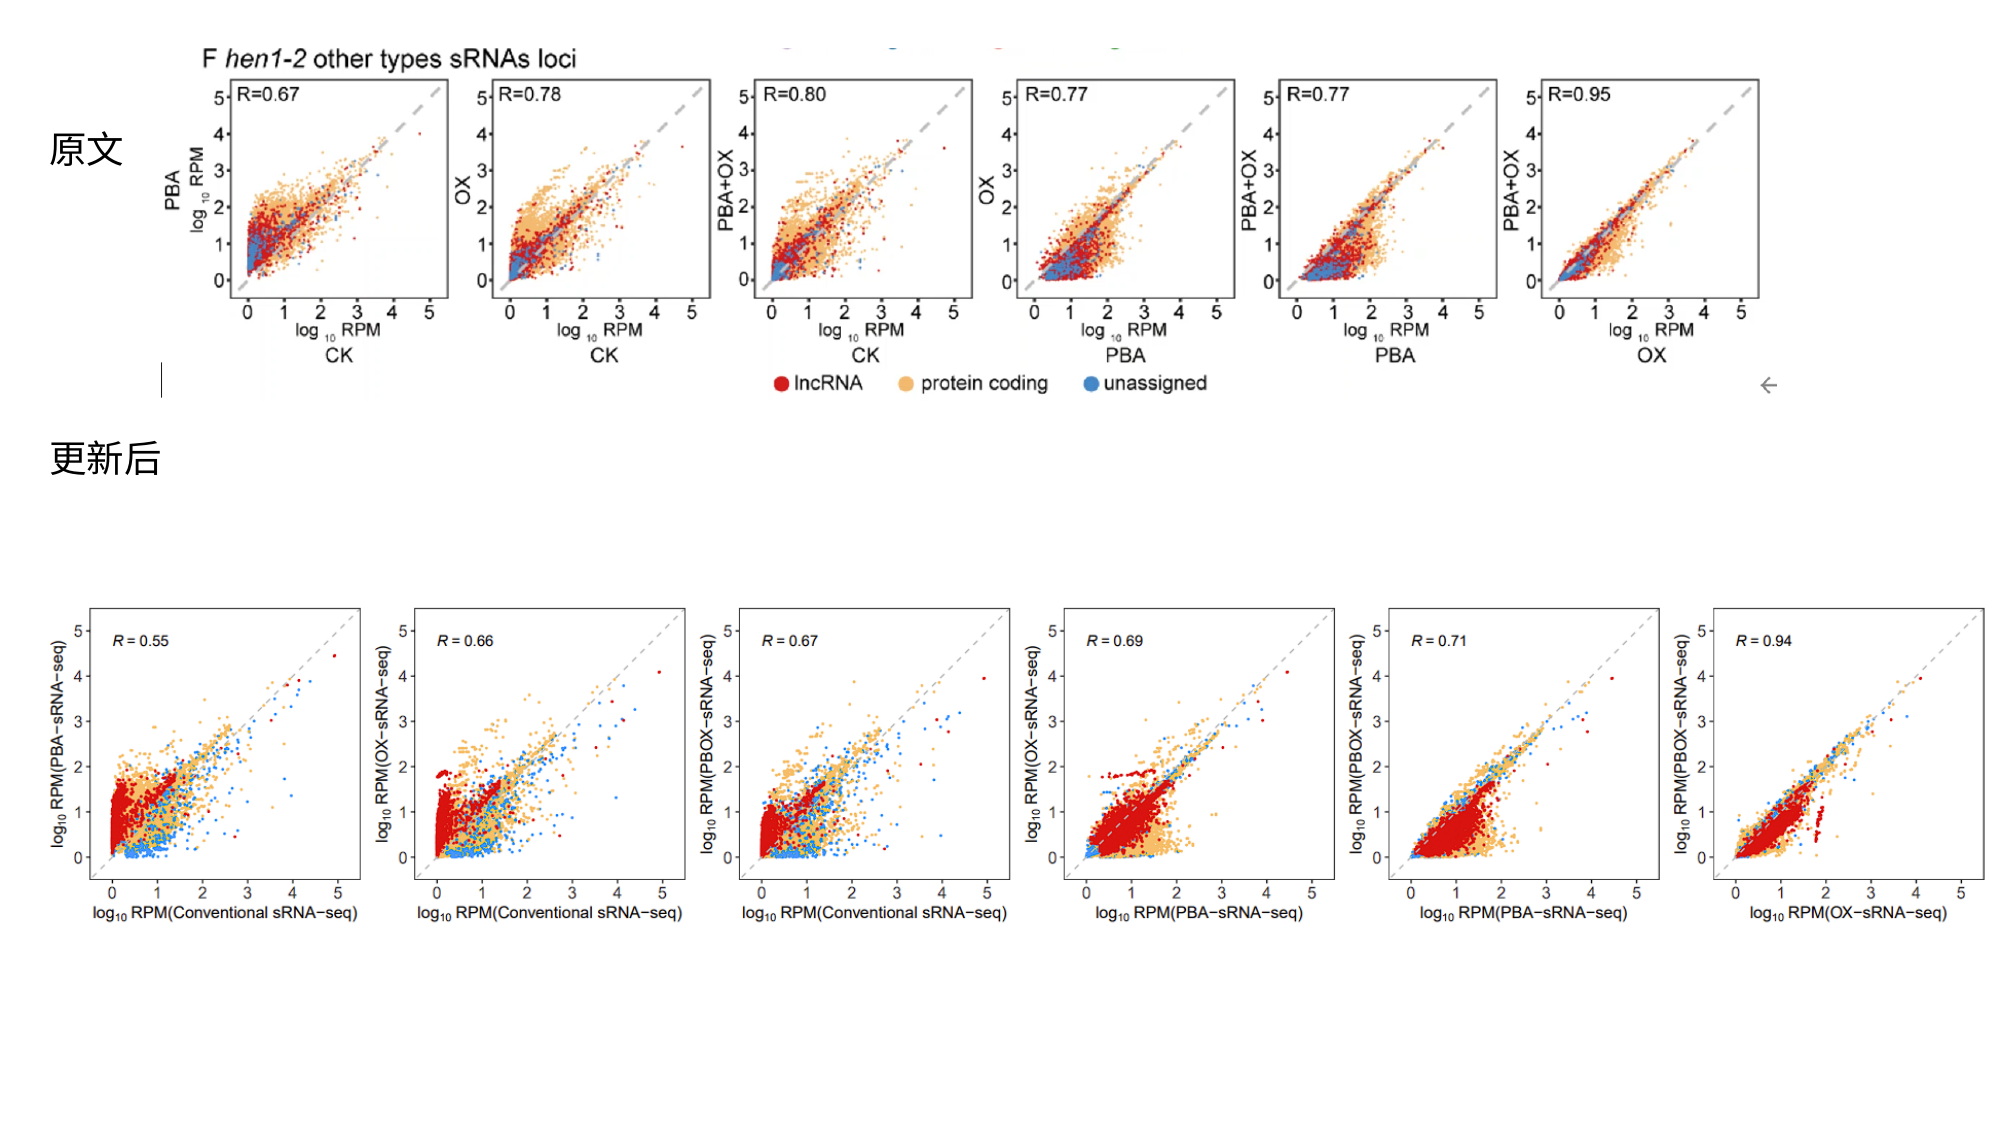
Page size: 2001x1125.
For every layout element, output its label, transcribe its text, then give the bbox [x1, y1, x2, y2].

text_box 更新后 [34, 427, 1987, 488]
picture [0, 577, 2000, 947]
picture [147, 48, 1778, 401]
text_box 原文 [34, 118, 147, 179]
